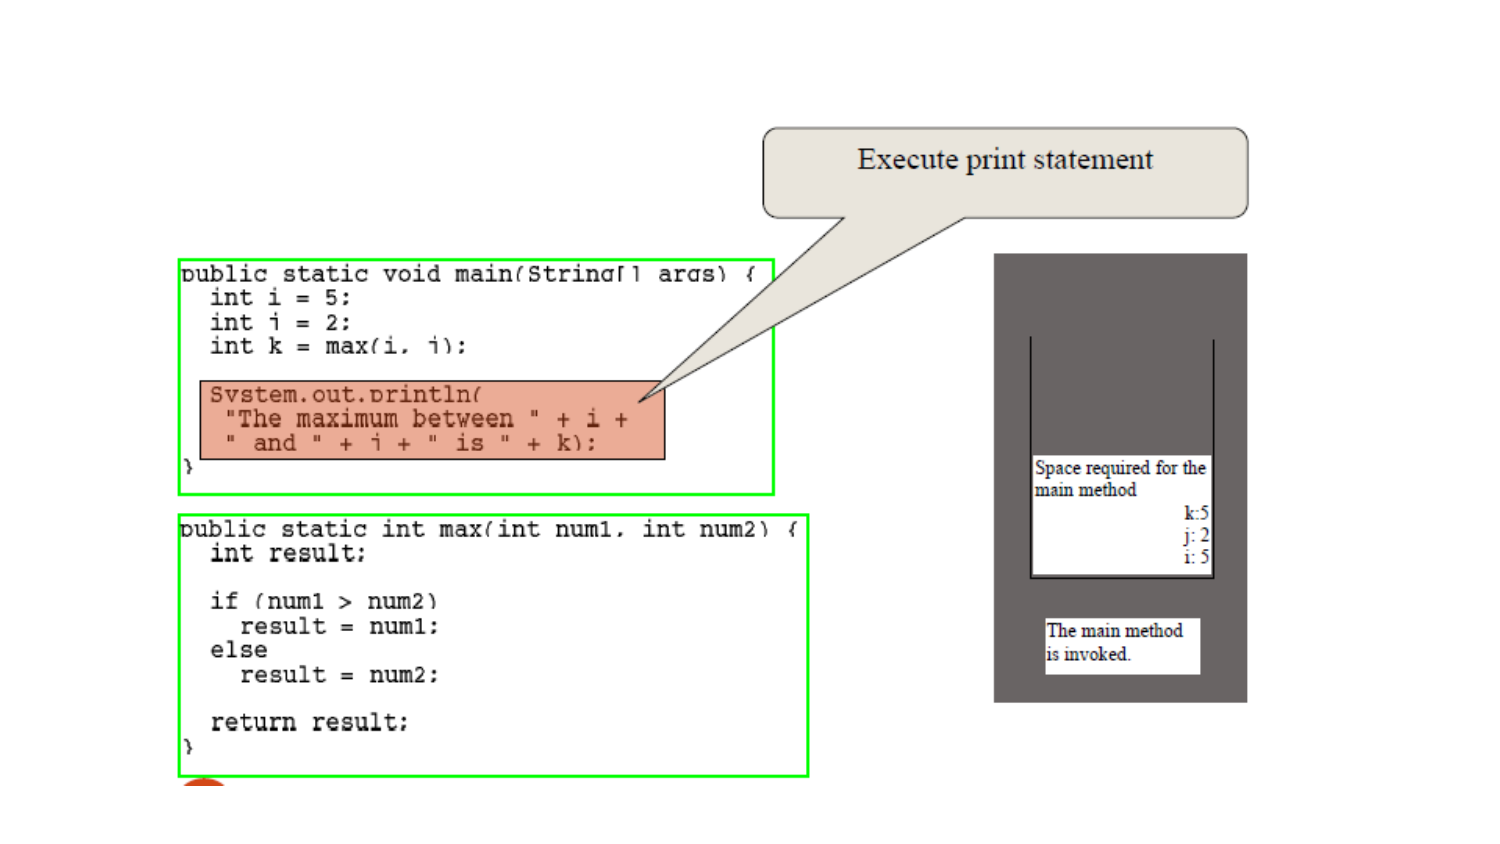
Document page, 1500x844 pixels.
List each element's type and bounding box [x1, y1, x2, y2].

picture [167, 58, 1333, 786]
